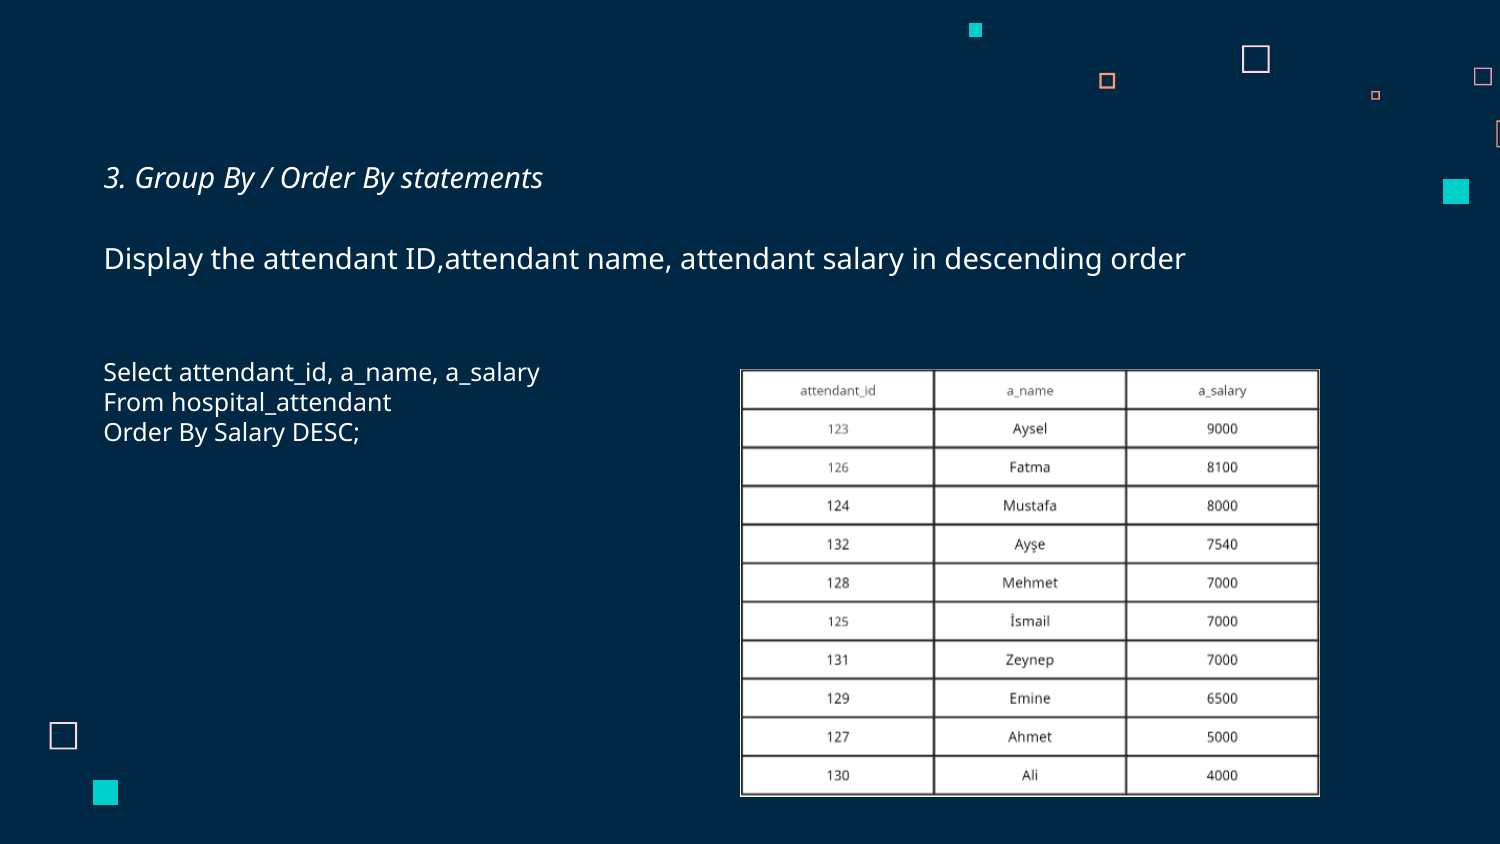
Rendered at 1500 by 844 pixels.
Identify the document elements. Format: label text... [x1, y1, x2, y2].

text_box Display the attendant ID,attendant name, attendant salary in descending order [88, 232, 1452, 283]
picture [740, 369, 1321, 797]
text_box Select attendant_id, a_name, a_salary From hospital_attendant Order By Salary DESC; [88, 348, 1352, 454]
text_box 3. Group By / Order By statements [88, 152, 851, 202]
